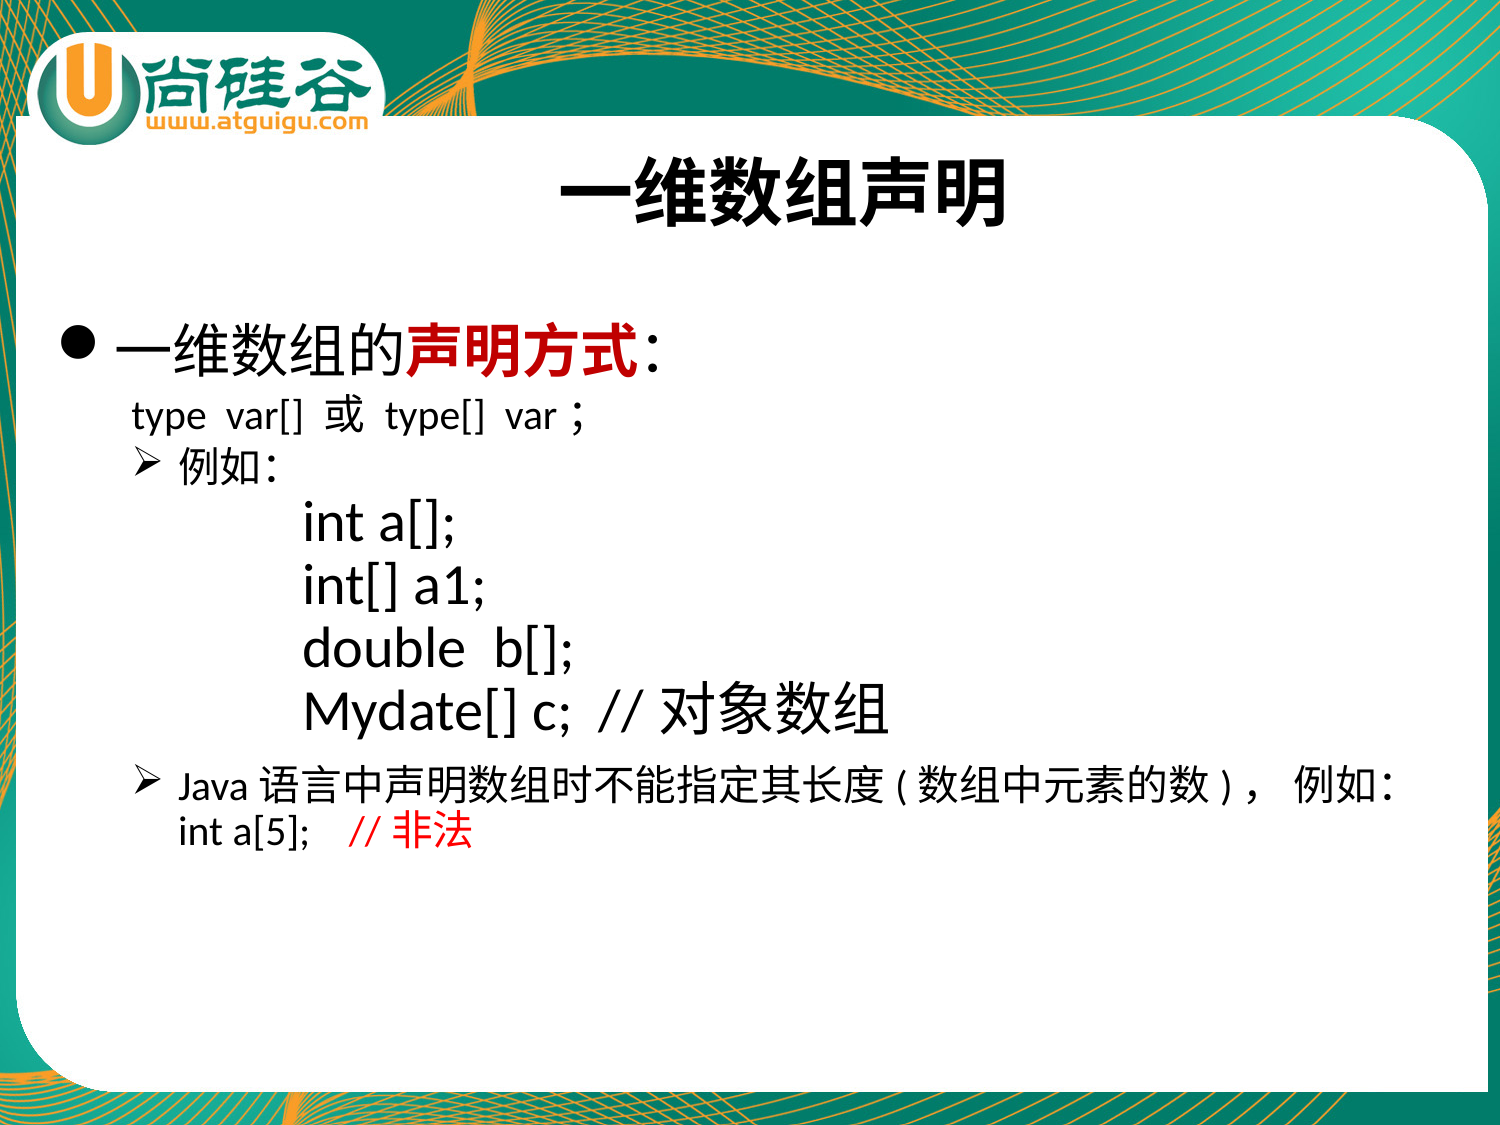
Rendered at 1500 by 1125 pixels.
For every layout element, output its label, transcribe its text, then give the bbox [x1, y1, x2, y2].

title 一维数组声明 [466, 125, 1100, 256]
list 一维数组的声明方式： type var[] 或 type[] var； 例如： int a[]; int[] a1; double b[]; Mydate[] c; //对象数组 Java语言中声明数组时不能指定其长度(数组中元素的数)， 例如： int a[5]; //非法 [41, 314, 1471, 917]
picture [0, 0, 1500, 1125]
